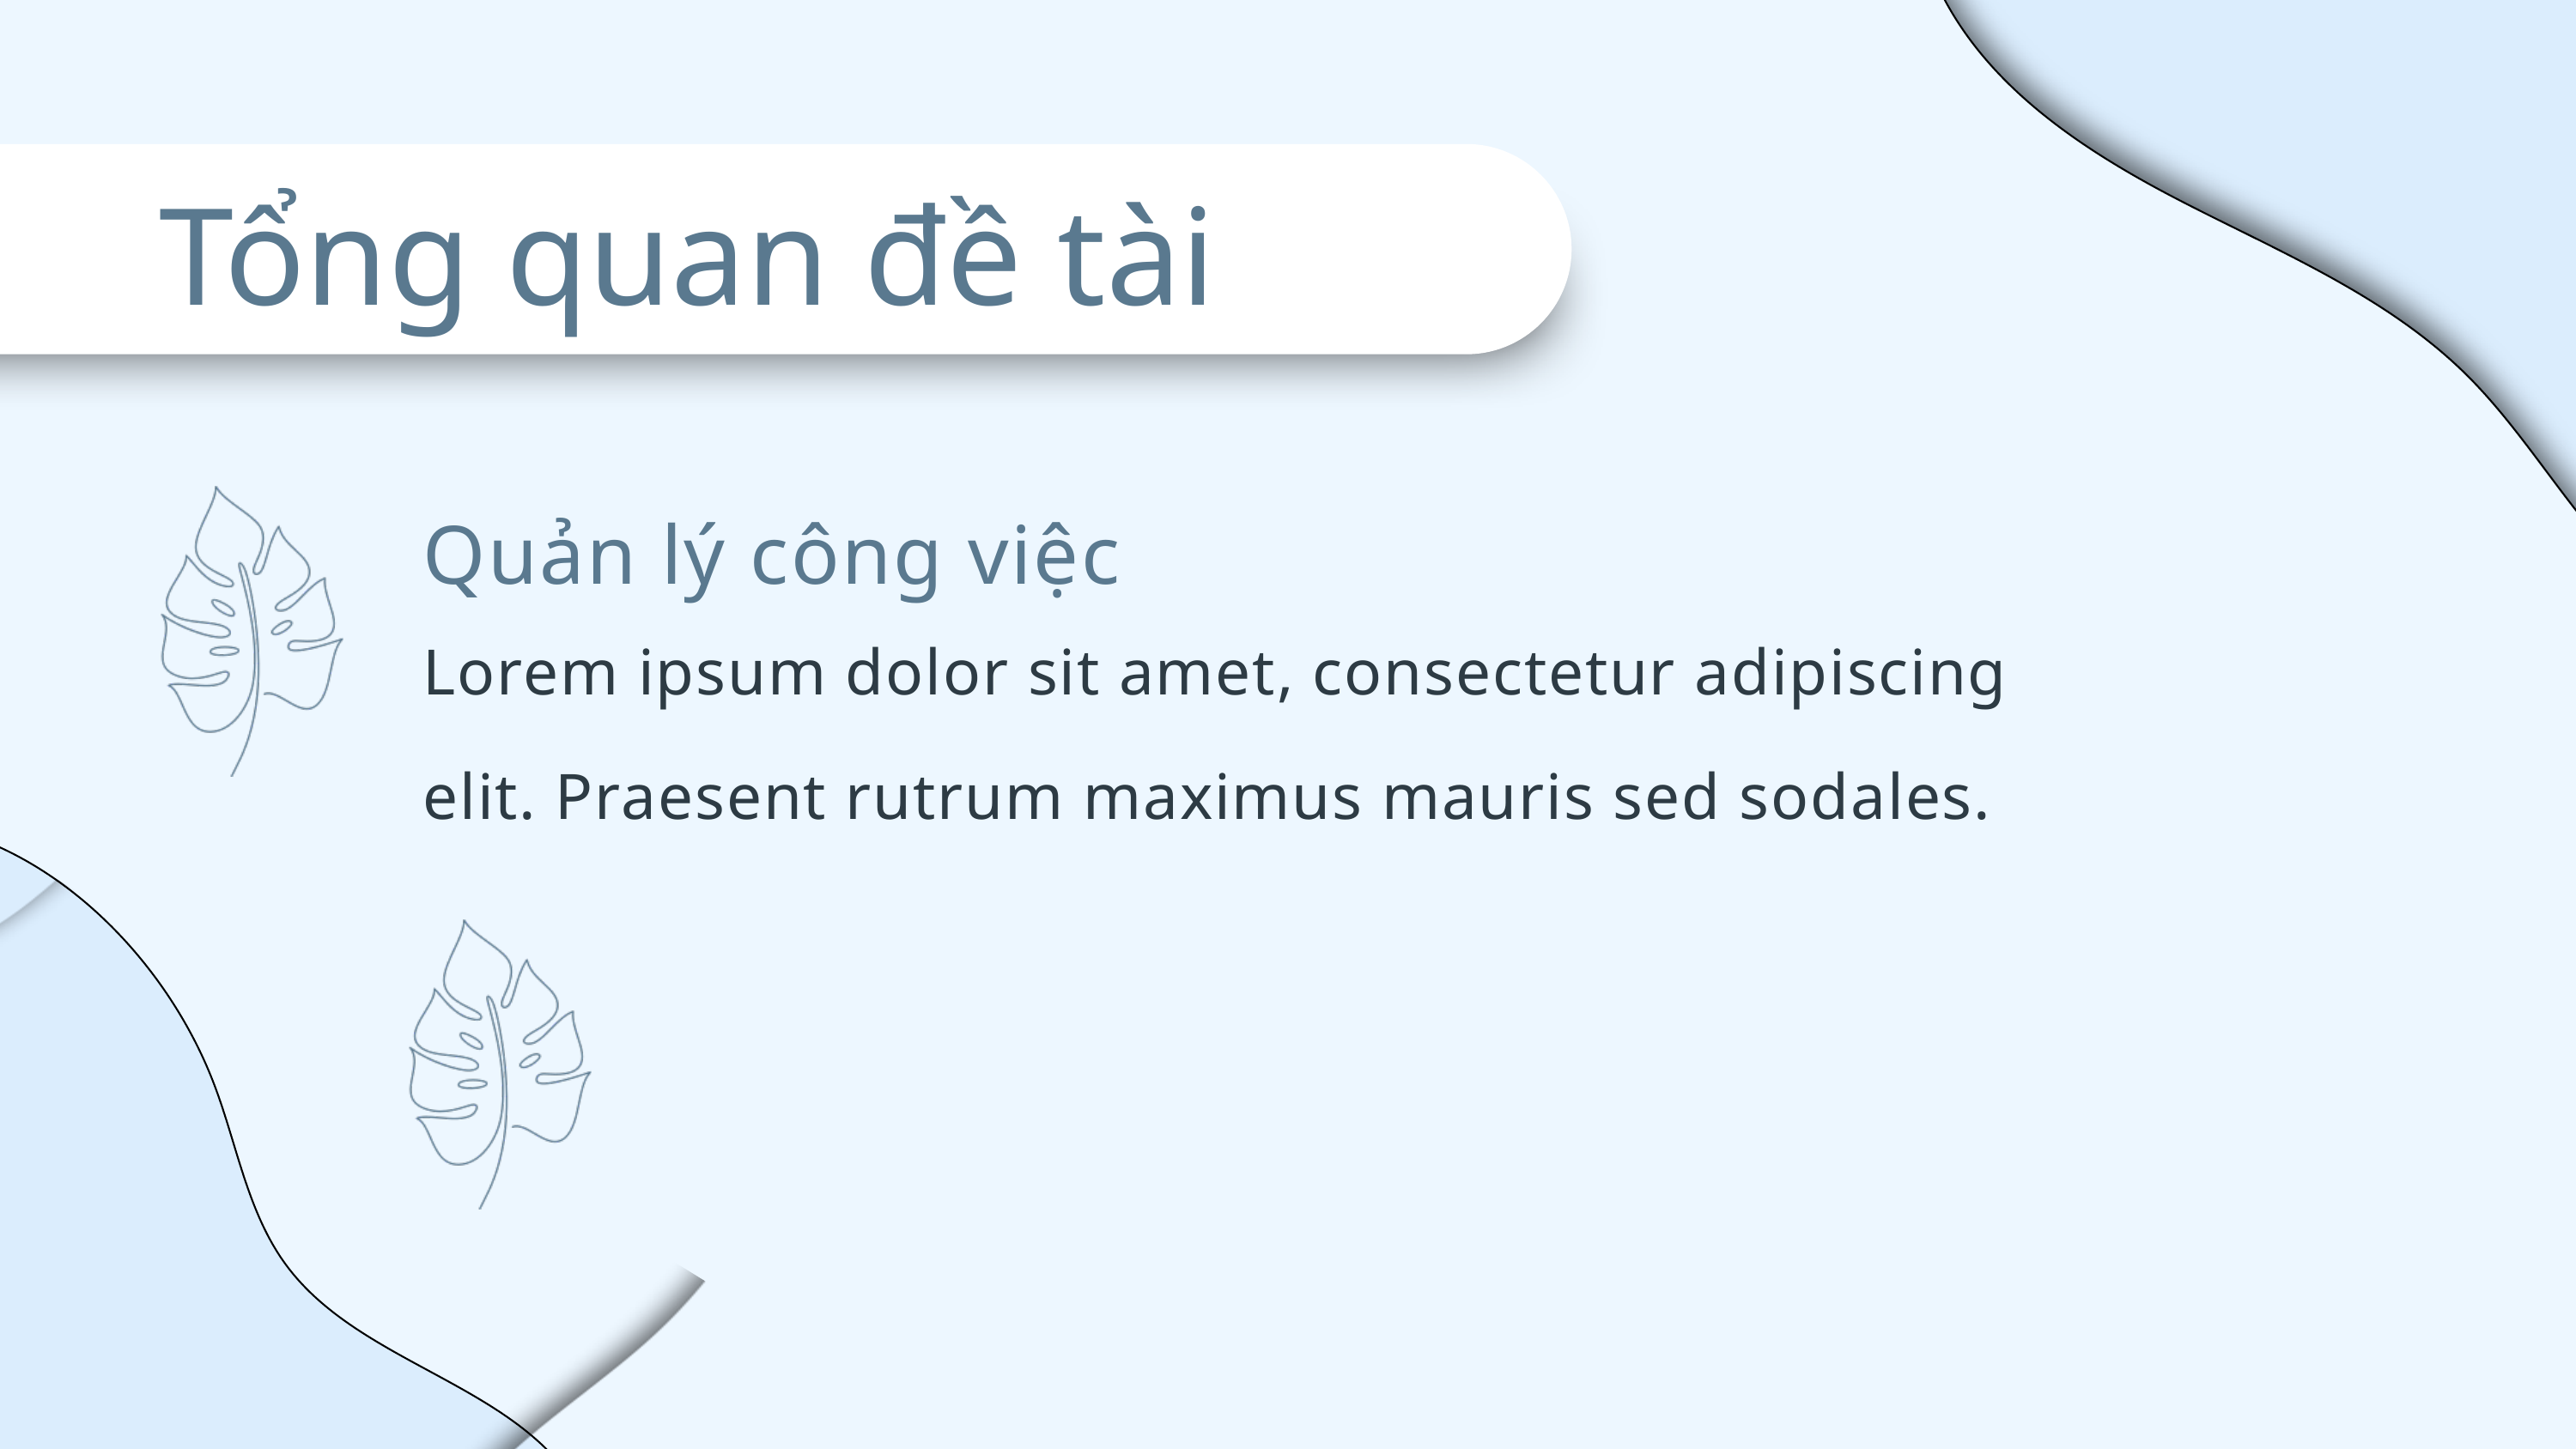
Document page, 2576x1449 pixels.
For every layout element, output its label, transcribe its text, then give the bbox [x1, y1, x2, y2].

text_box [159, 486, 343, 777]
text_box [0, 106, 1608, 410]
picture [509, 1210, 803, 1449]
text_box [0, 813, 509, 1449]
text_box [0, 143, 1572, 355]
text_box Quản lý công việc [422, 440, 1778, 582]
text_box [1906, 0, 2576, 646]
text_box Lorem ipsum dolor sit amet, consectetur adipiscing elit. Praesent rutrum maximus mauris sed sodales. [422, 582, 2076, 833]
text_box [512, 919, 592, 1210]
